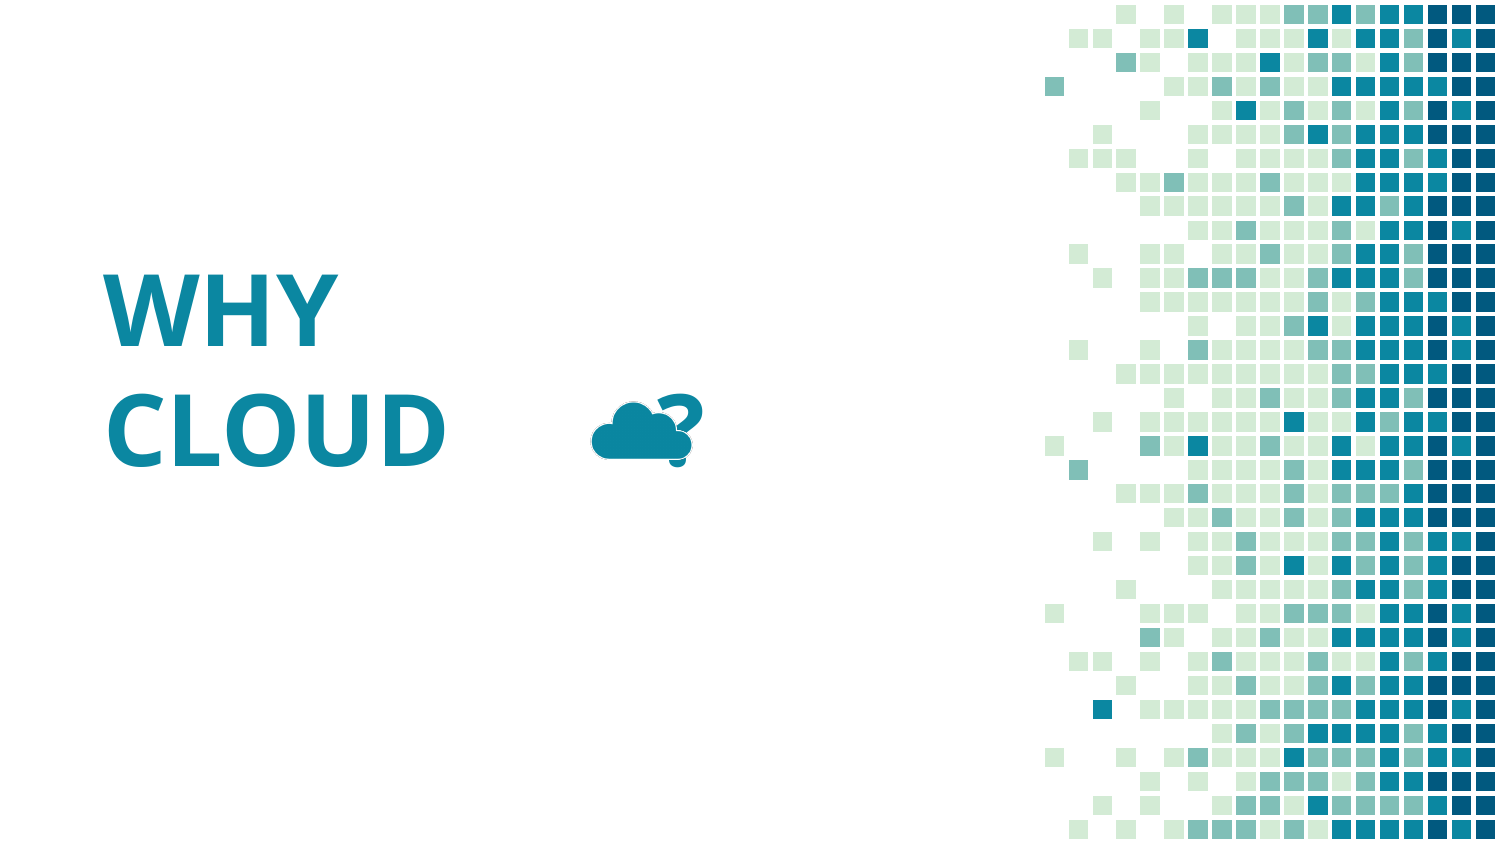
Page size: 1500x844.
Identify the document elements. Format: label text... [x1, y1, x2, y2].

picture [584, 373, 700, 488]
title WHY CLOUD ? [88, 311, 953, 502]
